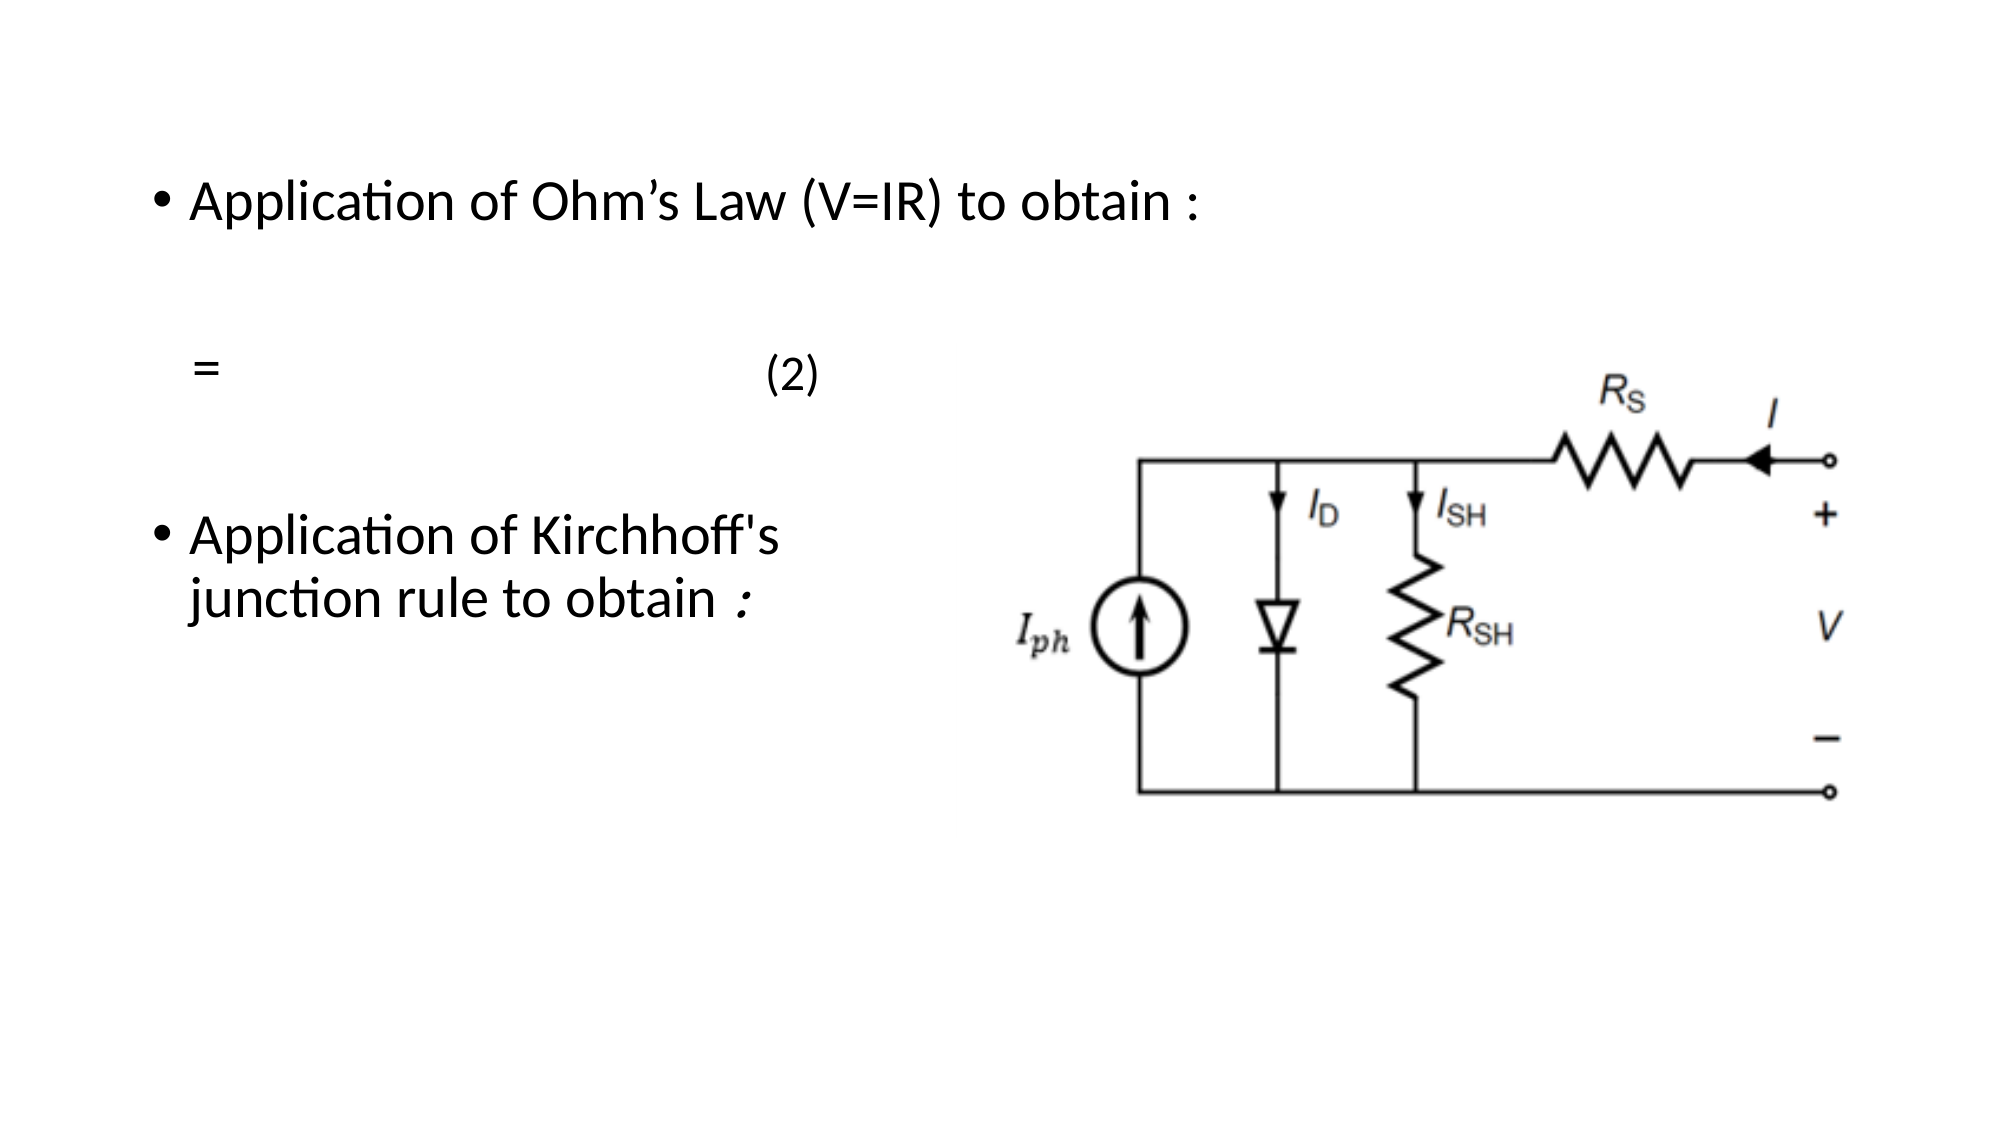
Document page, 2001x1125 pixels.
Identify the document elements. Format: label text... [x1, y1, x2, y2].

text_box (2) [749, 333, 853, 409]
picture [955, 343, 1941, 839]
